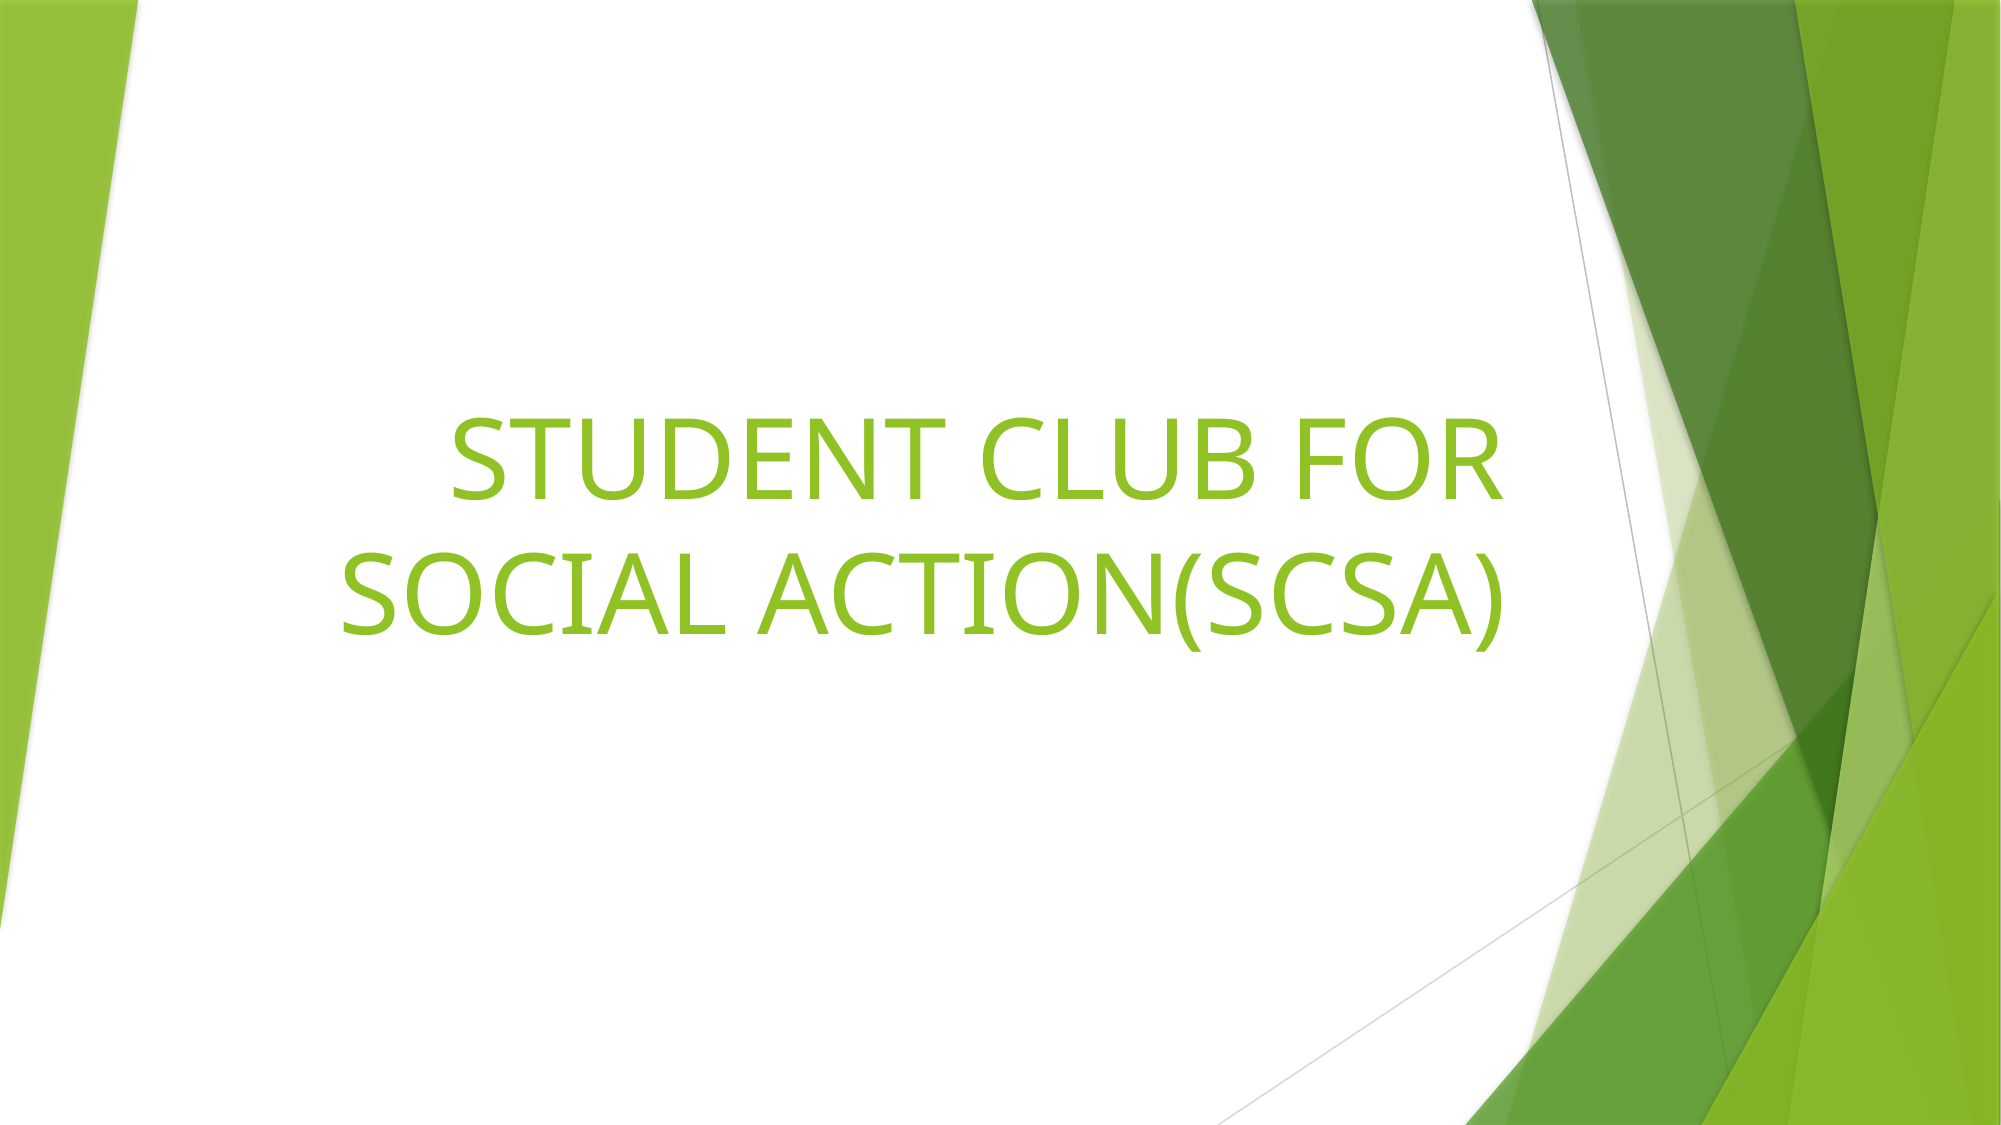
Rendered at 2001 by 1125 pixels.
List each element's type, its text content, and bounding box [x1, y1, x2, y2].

title STUDENT CLUB FOR SOCIAL ACTION(SCSA) [247, 394, 1522, 665]
